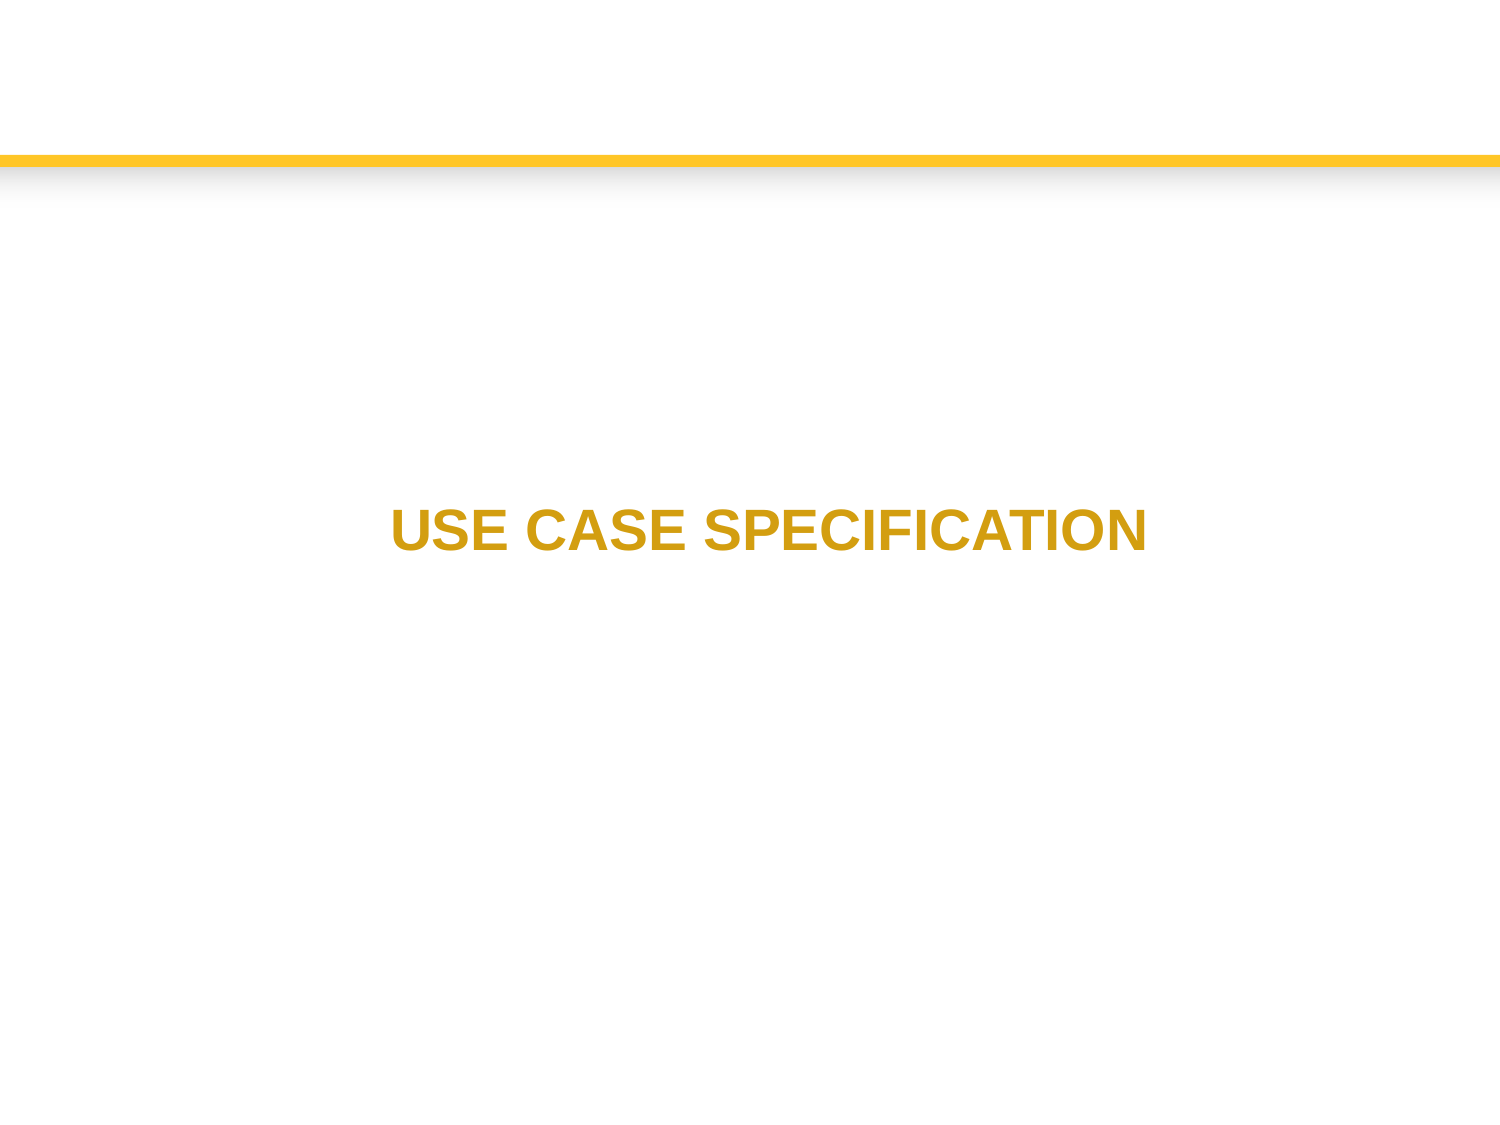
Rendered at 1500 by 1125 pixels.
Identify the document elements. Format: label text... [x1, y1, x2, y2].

text_box USE CASE SPECIFICATION [375, 484, 1217, 570]
